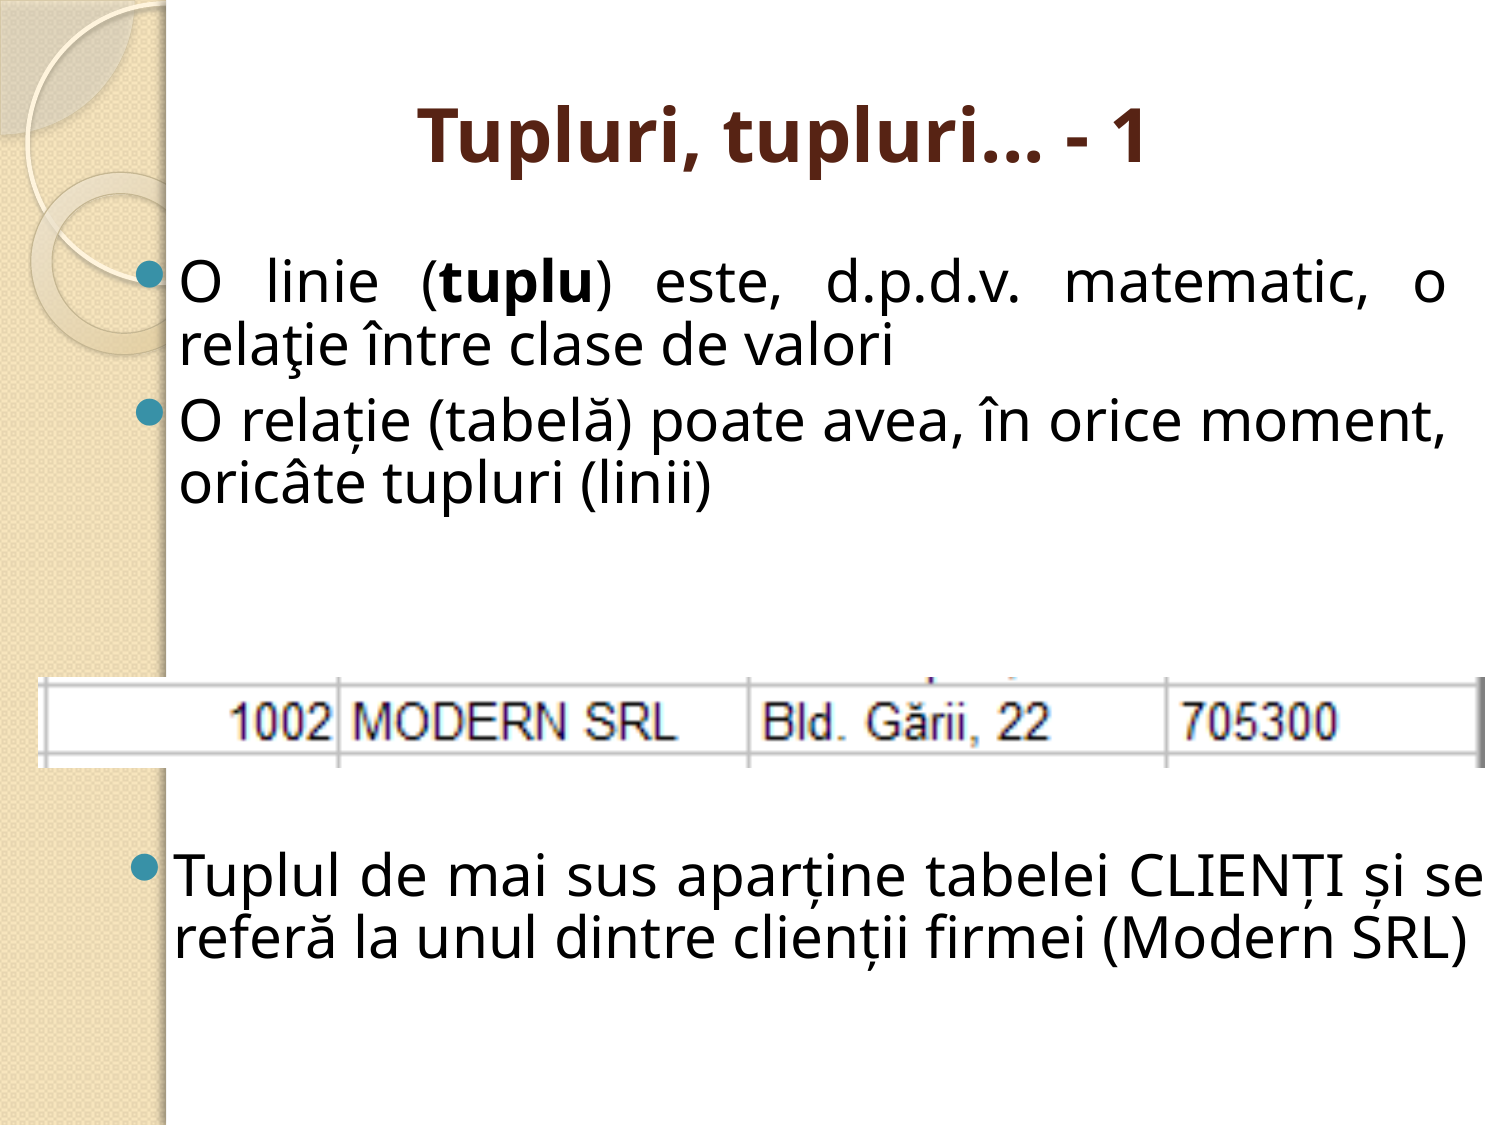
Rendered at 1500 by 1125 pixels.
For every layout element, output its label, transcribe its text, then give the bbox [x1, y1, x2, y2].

text_box O linie (tuplu) este, d.p.d.v. matematic, o relaţie între clase de valori O relaţie (tabelă) poate avea, în orice moment, oricâte tupluri (linii) [103, 244, 1464, 634]
picture [38, 676, 1485, 768]
list Tuplul de mai sus aparţine tabelei CLIENŢI şi se referă la unul dintre clienţii firmei (Modern SRL) [98, 838, 1500, 1073]
title Tupluri, tupluri... - 1 [169, 38, 1400, 227]
